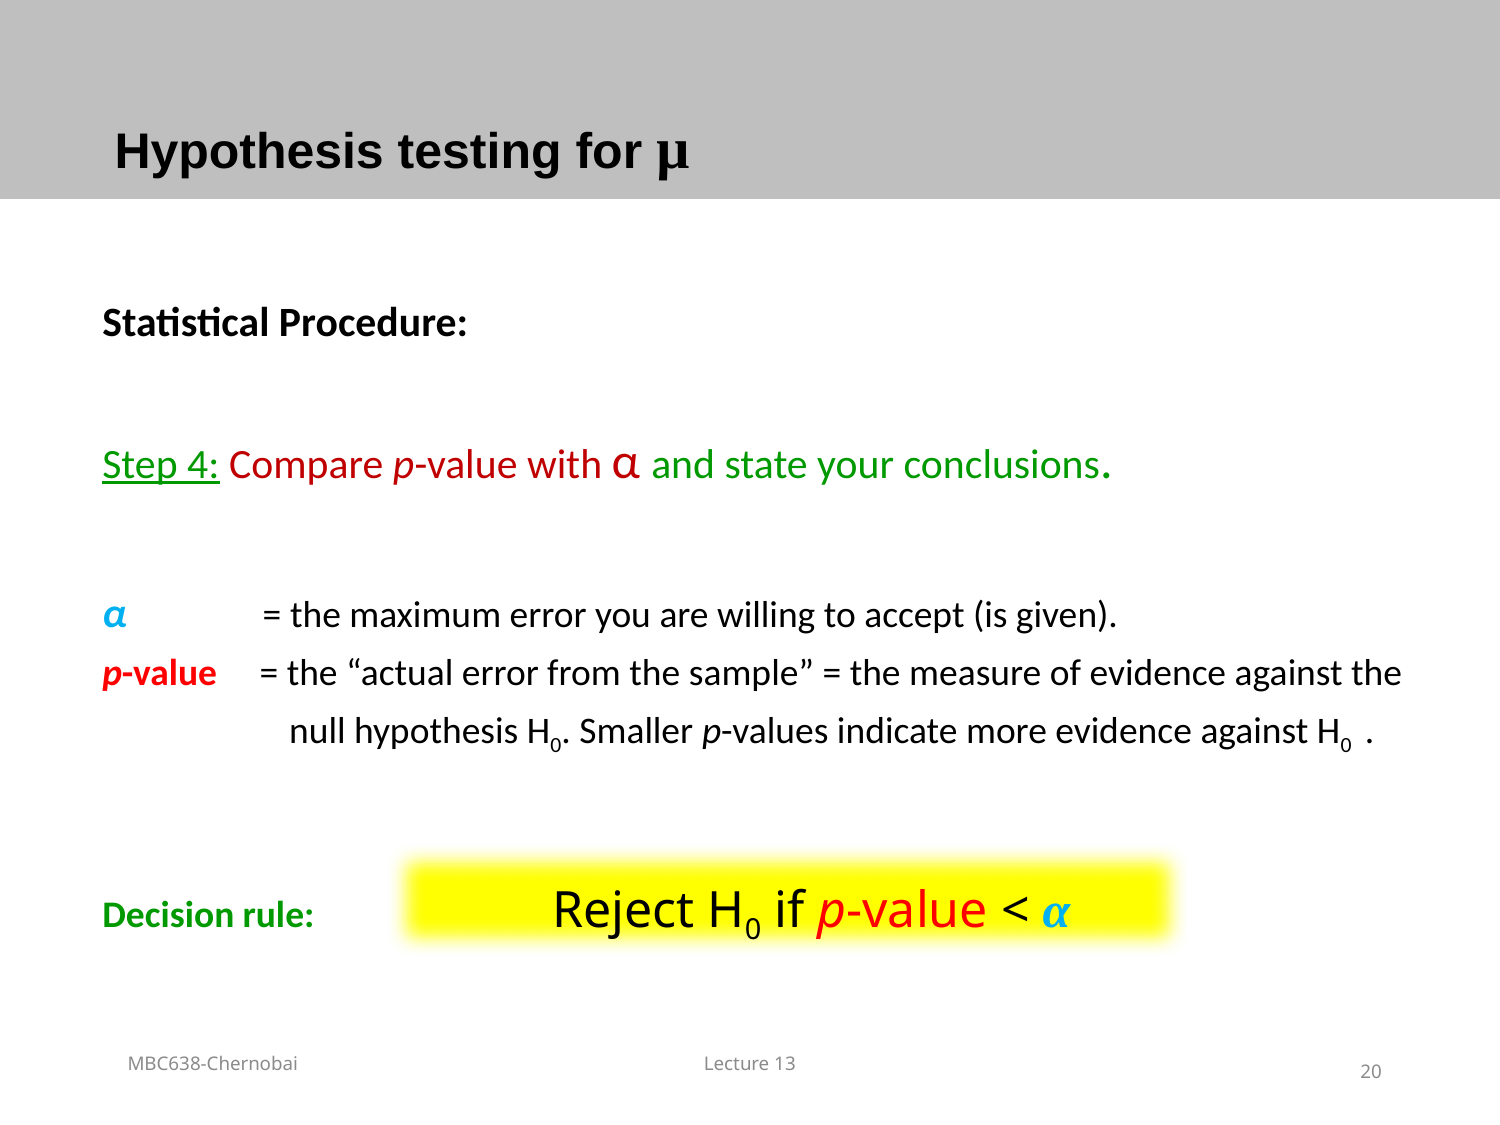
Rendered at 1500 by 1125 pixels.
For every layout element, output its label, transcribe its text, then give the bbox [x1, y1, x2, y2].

slide_number MBC638-Chernobai [112, 1025, 425, 1100]
text_box Statistical Procedure: Step 4: Compare p-value with α and state your conclusions. α = the maximum error you are willing to accept (is given). p-value = the “actual error from the sample” = the measure of evidence against the null hypothesis H0. Smaller p-values indicate more evidence against H0 . Decision rule: Reject H0 if p-value < α [87, 287, 1450, 953]
title Hypothesis testing for μ [99, 41, 1394, 259]
footer Lecture 13 [512, 1025, 988, 1100]
text_box [0, 0, 1500, 200]
slide_number 20 [1059, 1042, 1397, 1103]
